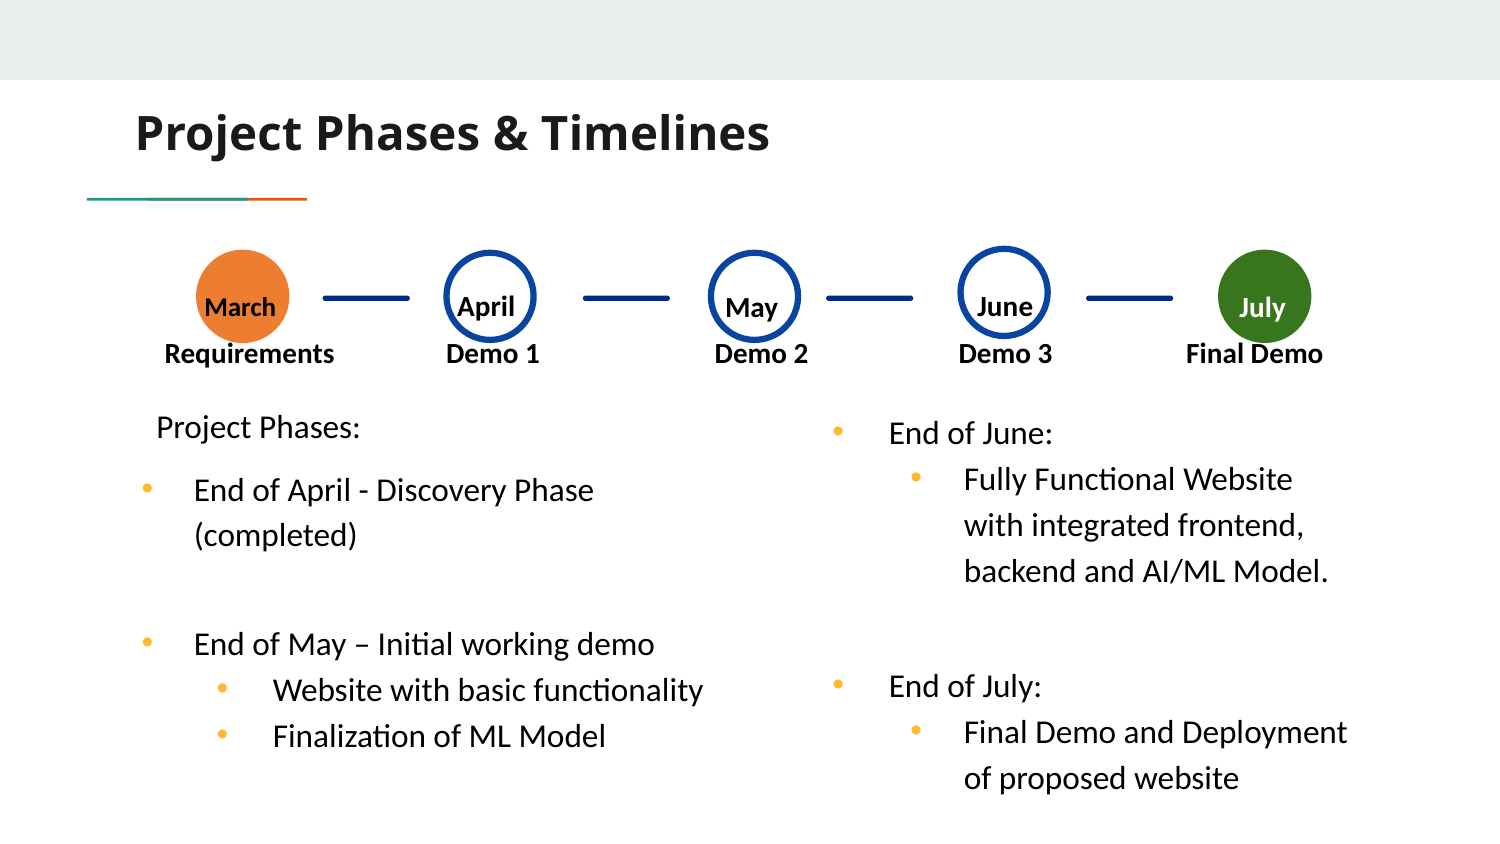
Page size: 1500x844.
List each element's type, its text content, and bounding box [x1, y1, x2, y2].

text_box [124, 248, 1381, 403]
title Project Phases & Timelines [119, 87, 1381, 176]
list Project Phases: End of April - Discovery Phase (completed) End of May – Initial working demo Website with basic functionality Finalization of ML Model End of June: Fully Functional Website with integrated frontend, backend and AI/ML Model. End of July: Final Demo and Deployment of proposed website [103, 390, 1366, 672]
